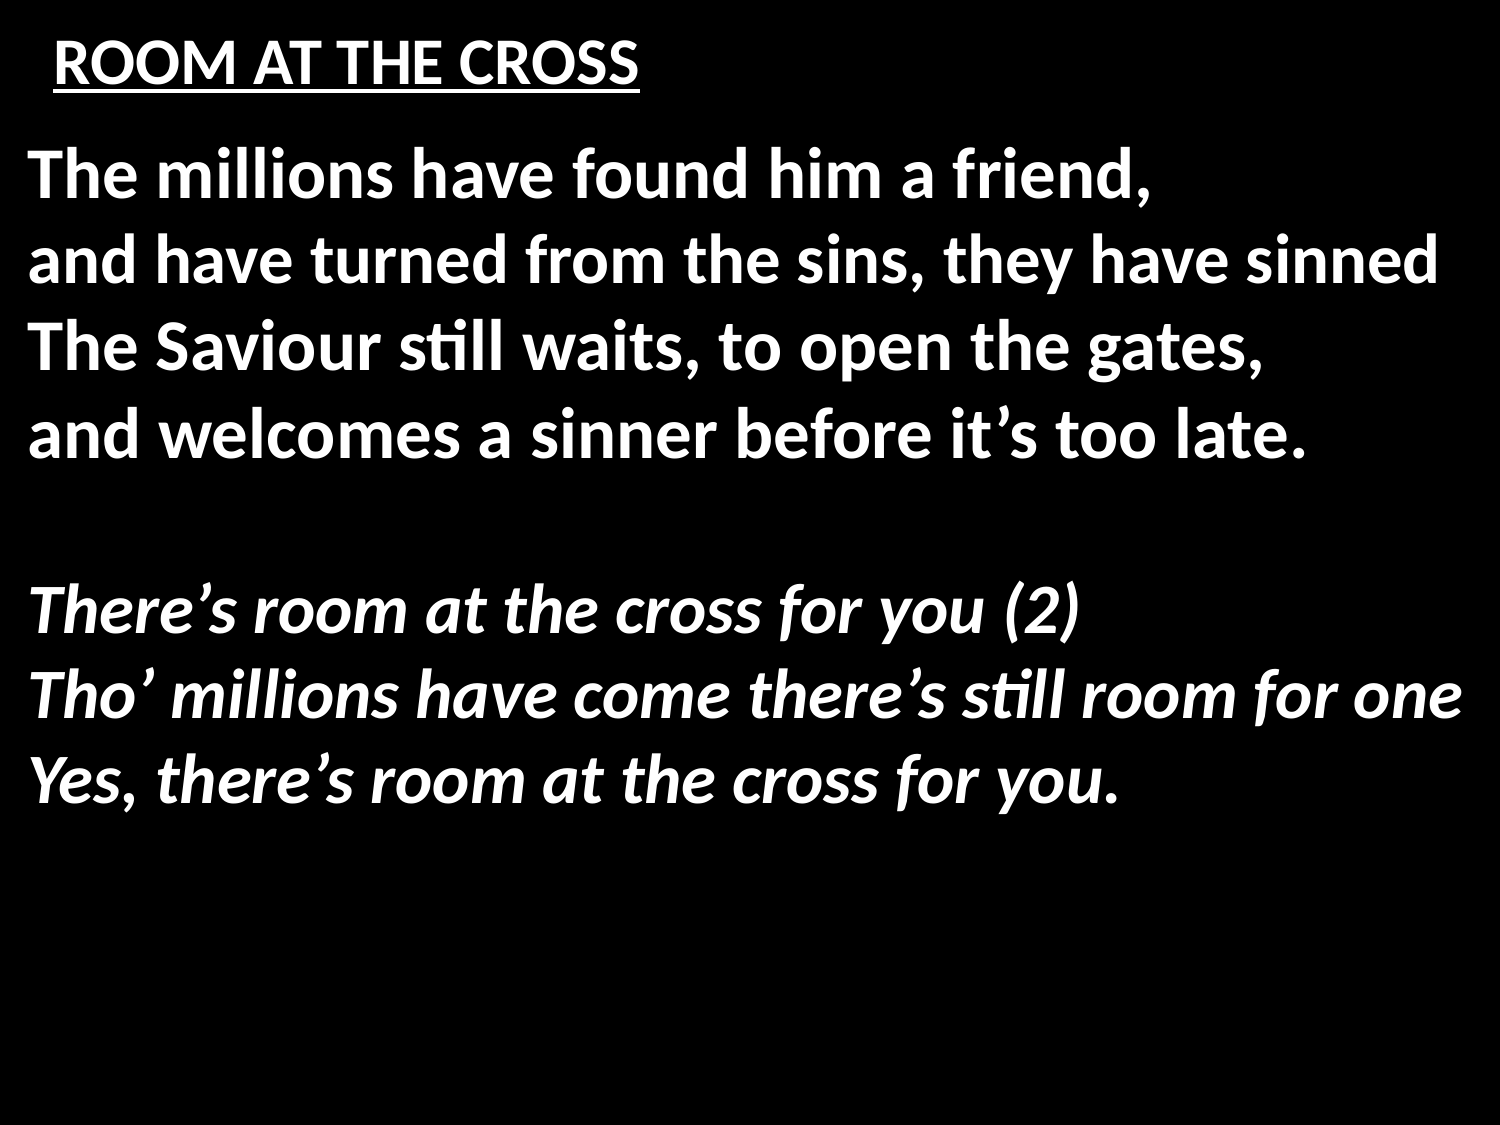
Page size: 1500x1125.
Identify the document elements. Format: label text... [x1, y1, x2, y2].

list The millions have found him a friend, and have turned from the sins, they have sinned The Saviour still waits, to open the gates, and welcomes a sinner before it’s too late. There’s room at the cross for you (2) Tho’ millions have come there’s still room for one Yes, there’s room at the cross for you. [8, 125, 1489, 1116]
title ROOM AT THE CROSS [10, 0, 1490, 117]
